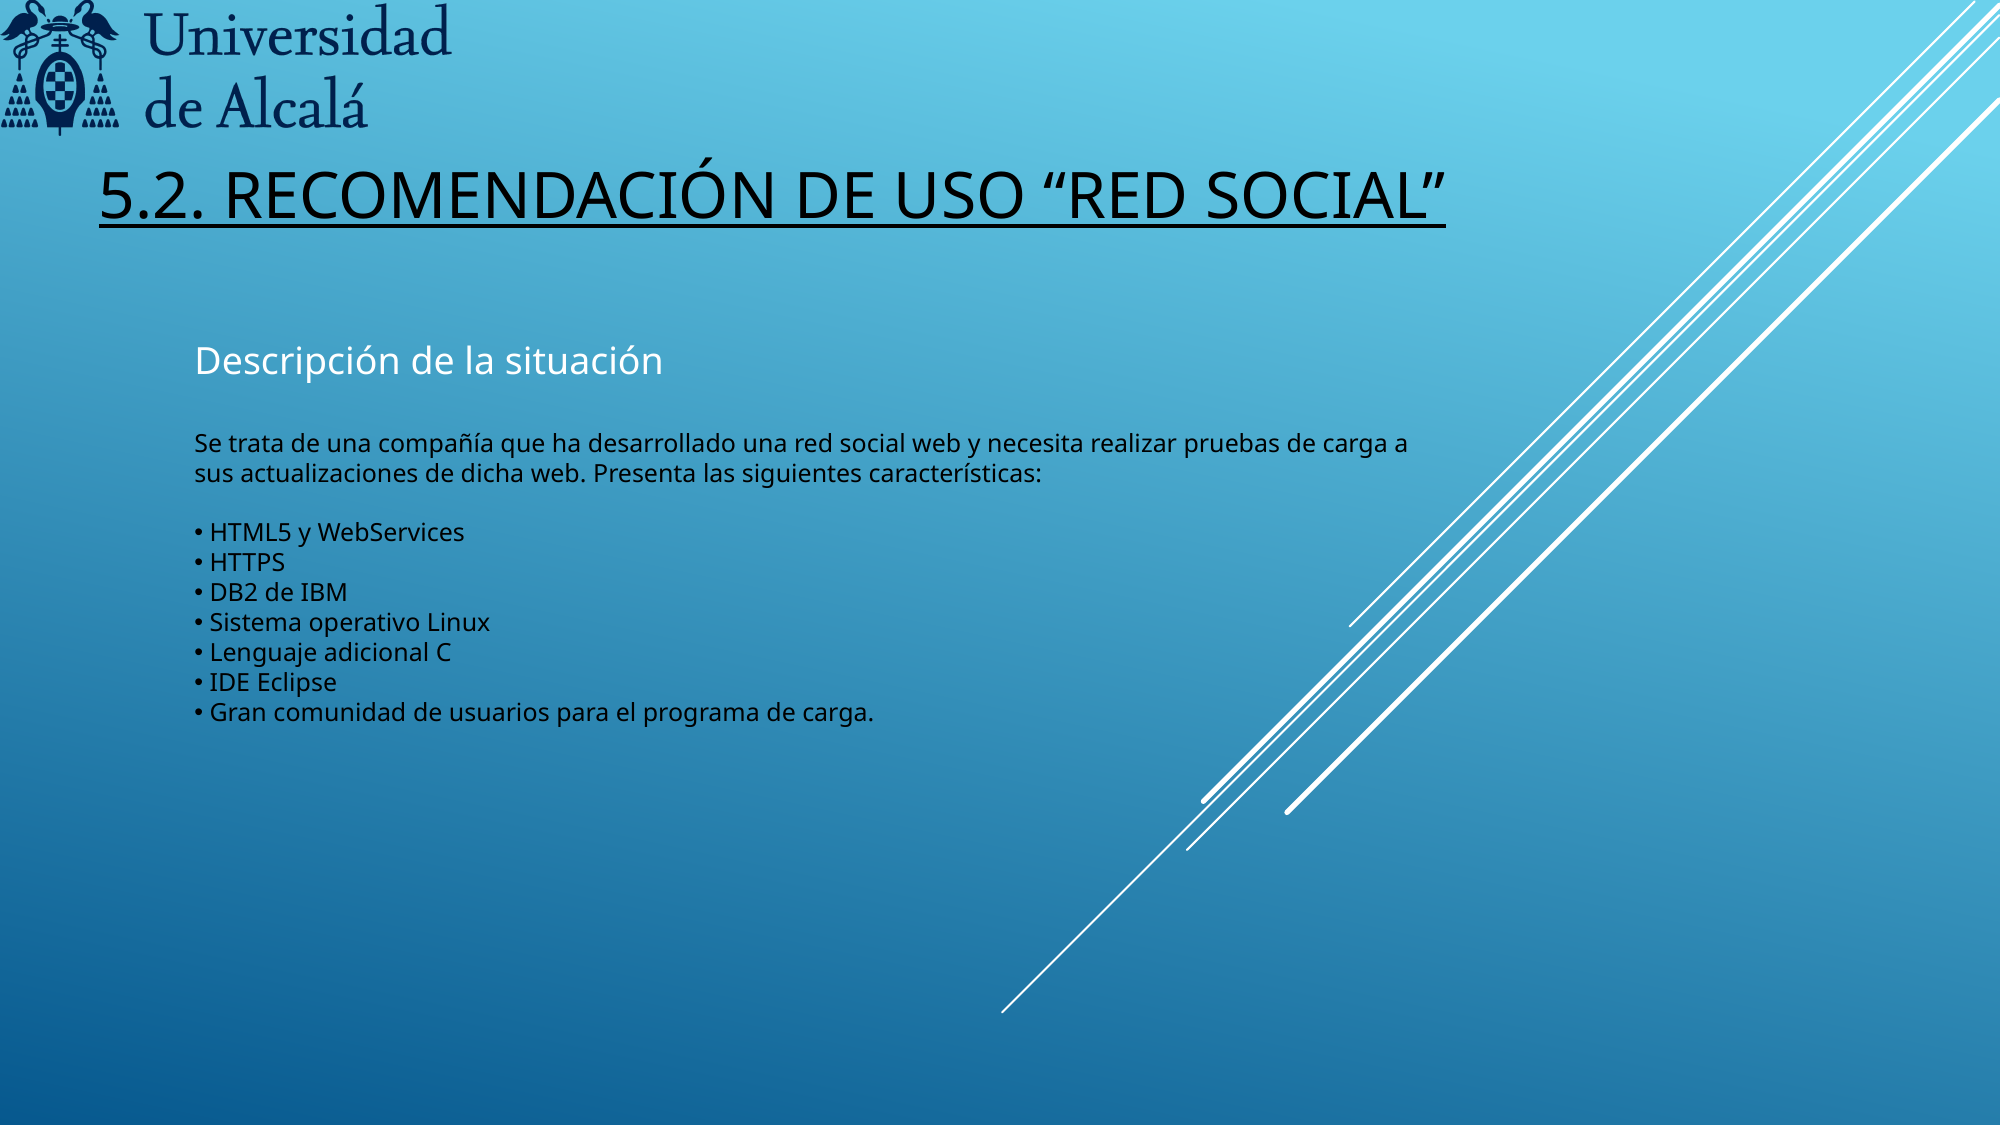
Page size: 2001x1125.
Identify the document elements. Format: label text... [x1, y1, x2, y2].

text_box Descripción de la situación Se trata de una compañía que ha desarrollado una red social web y necesita realizar pruebas de carga a sus actualizaciones de dicha web. Presenta las siguientes características: HTML5 y WebServices HTTPS DB2 de IBM Sistema operativo Linux Lenguaje adicional C IDE Eclipse Gran comunidad de usuarios para el programa de carga. [179, 329, 1451, 764]
text_box 5.2. Recomendación de uso “red Social” [83, 146, 1914, 239]
picture [0, 0, 452, 136]
